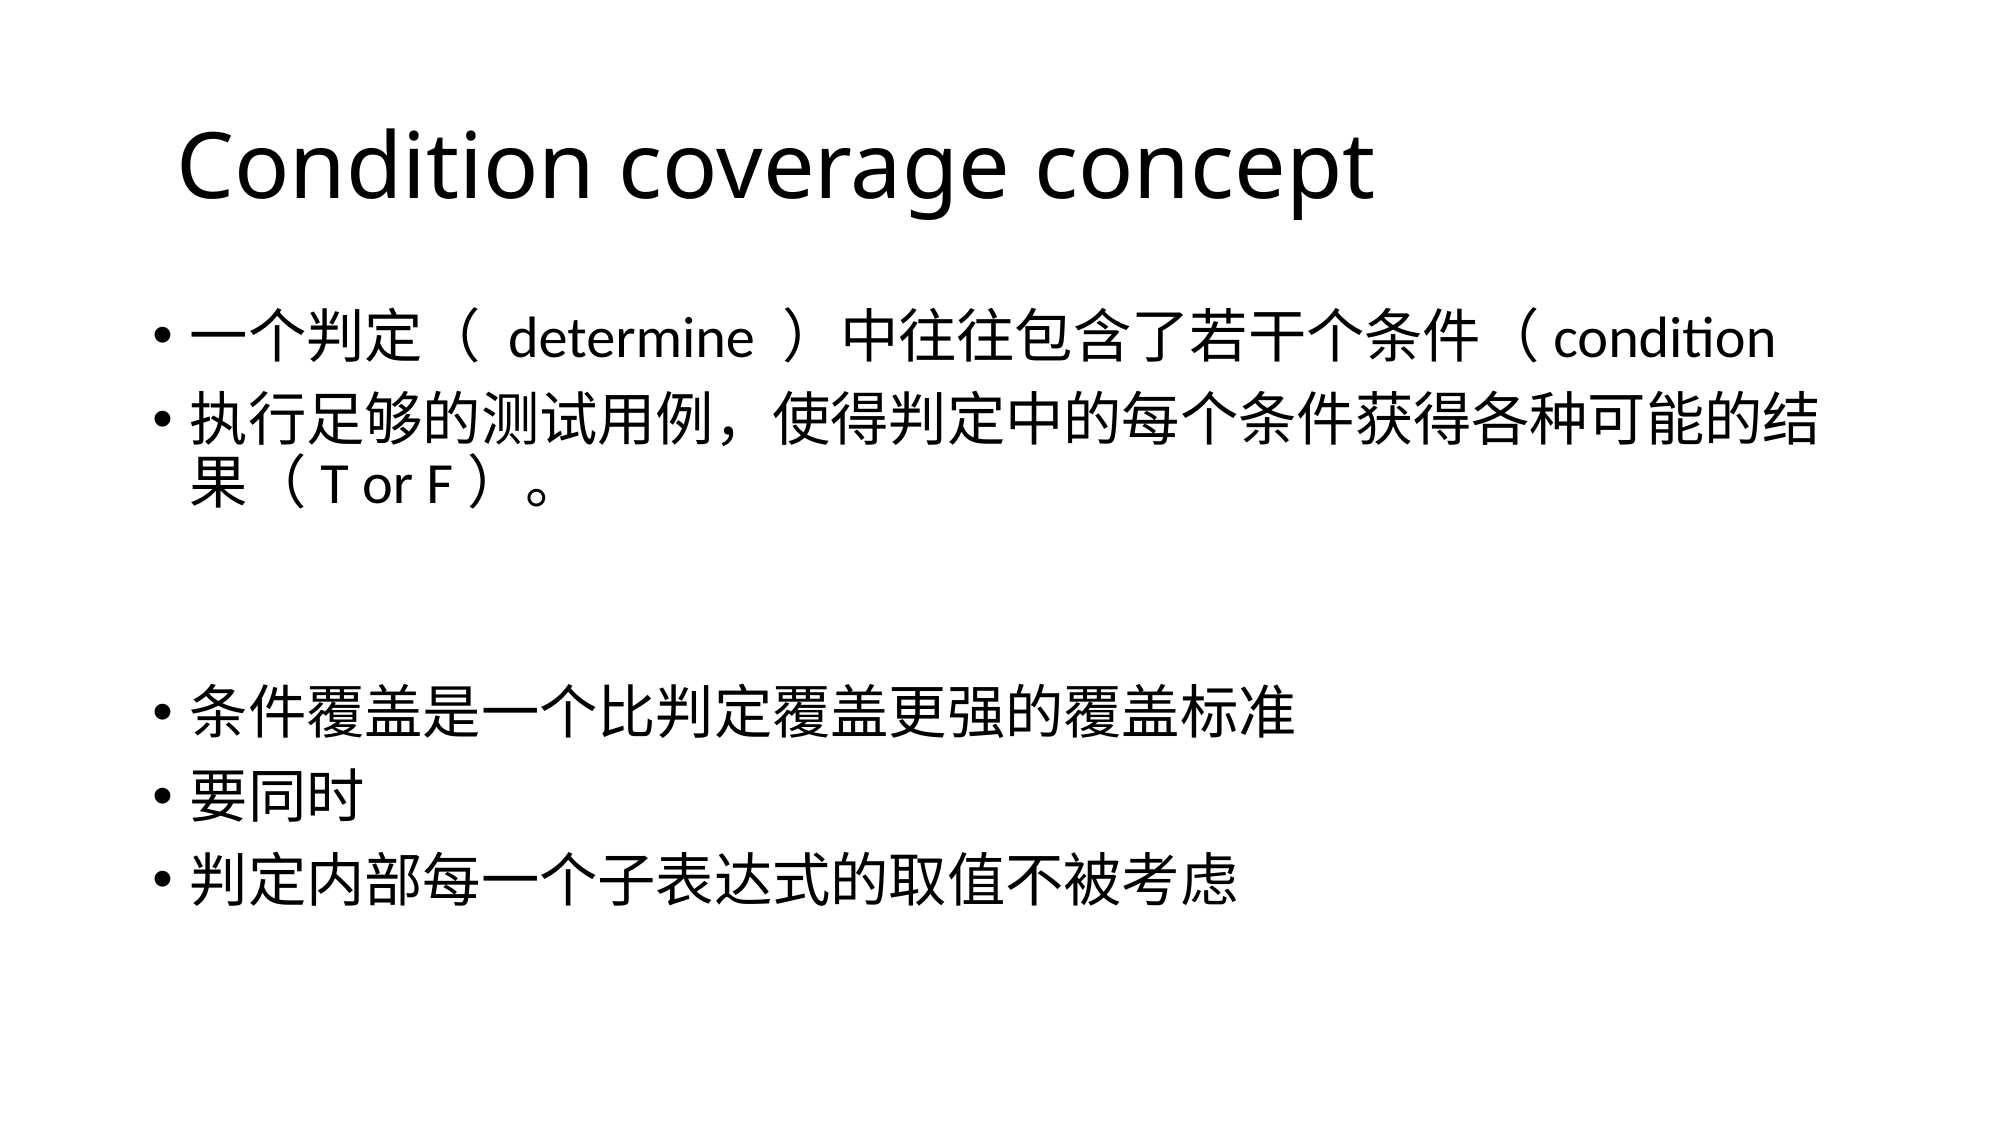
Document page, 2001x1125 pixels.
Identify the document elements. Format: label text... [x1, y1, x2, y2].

title Condition coverage concept [137, 59, 1863, 278]
list 一个判定（ determine ）中往往包含了若干个条件（condition 执行足够的测试用例，使得判定中的每个条件获得各种可能的结果（T or F）。 条件覆盖是一个比判定覆盖更强的覆盖标准 要同时 判定内部每一个子表达式的取值不被考虑 [137, 299, 1863, 1014]
